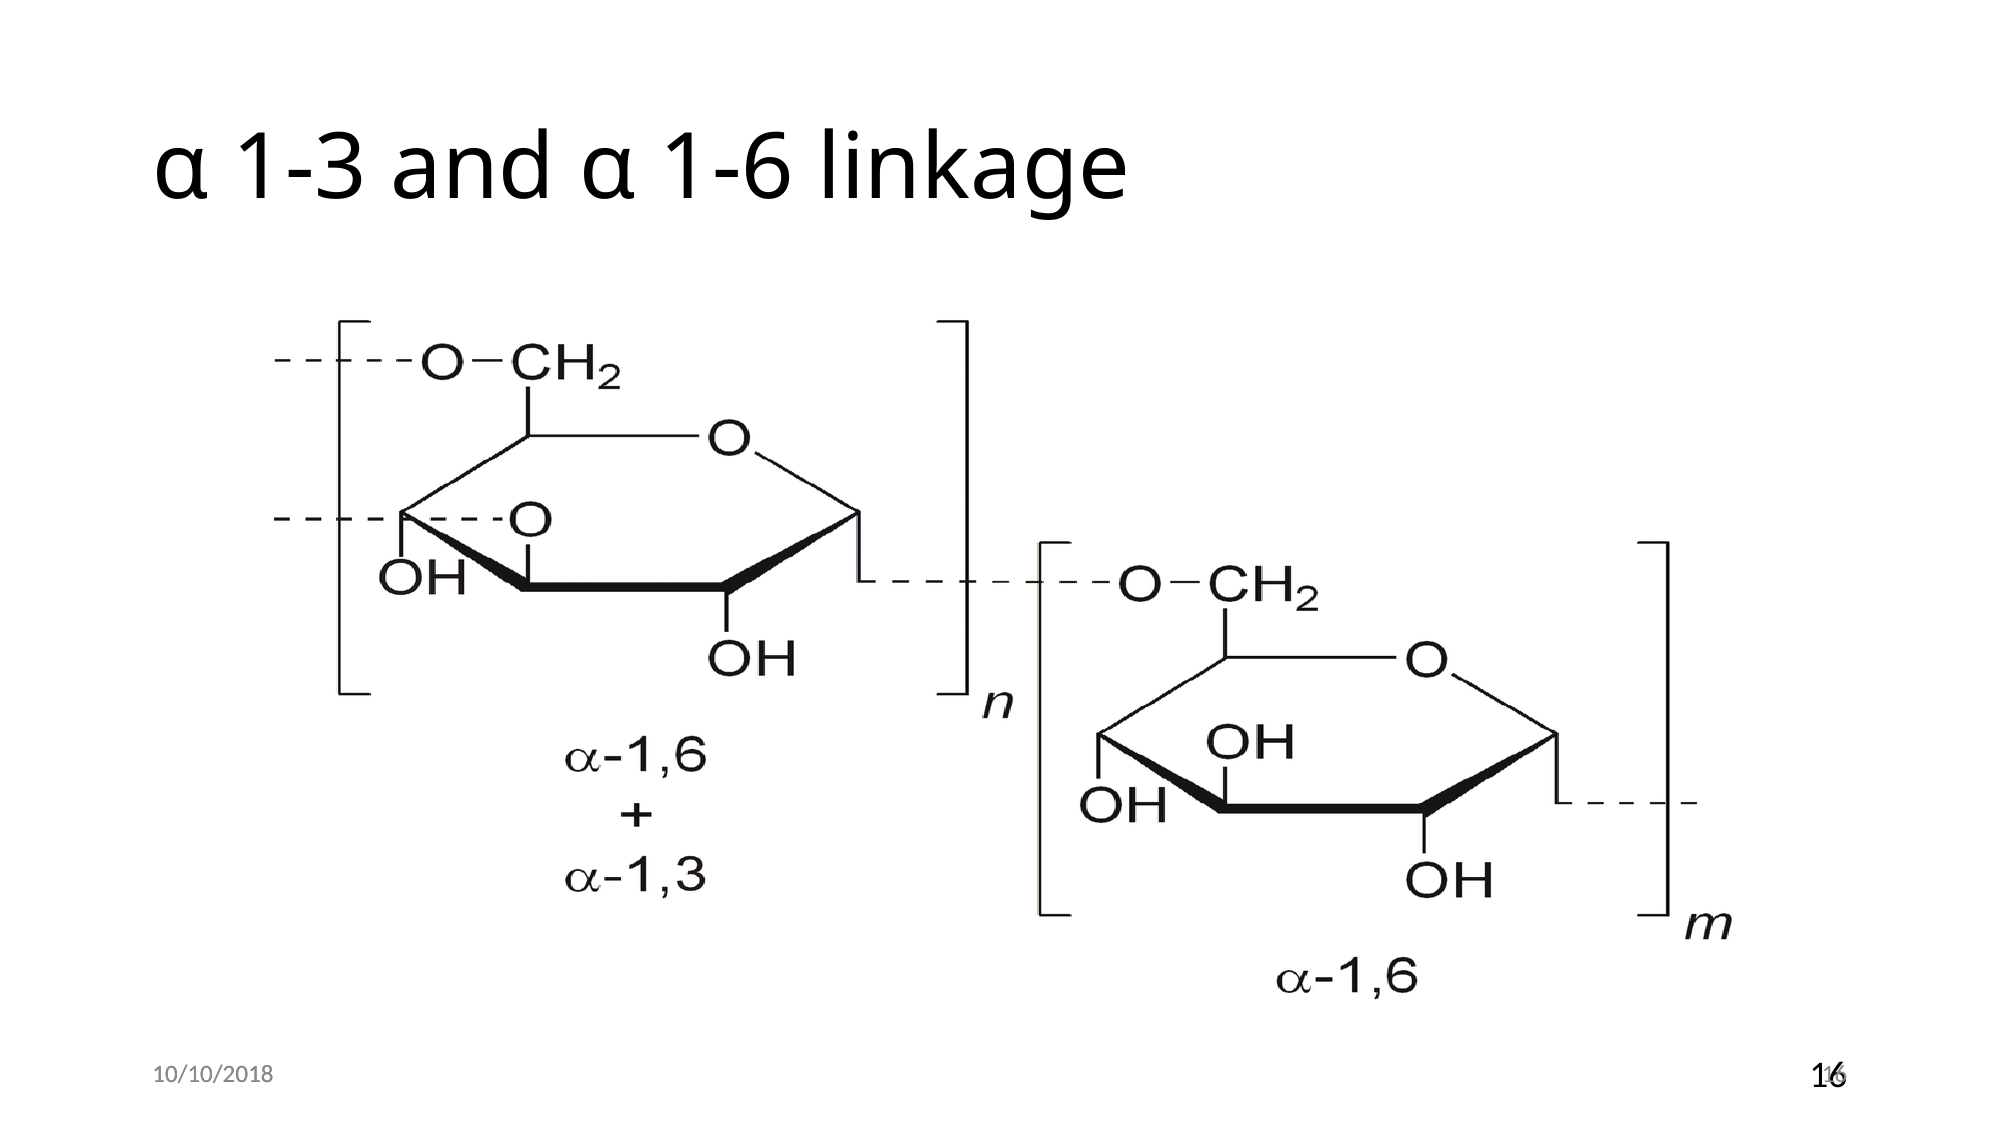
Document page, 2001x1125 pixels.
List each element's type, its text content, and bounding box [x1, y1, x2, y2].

slide_number 16 [1412, 1042, 1863, 1103]
title α 1-3 and α 1-6 linkage [137, 59, 1863, 278]
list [266, 312, 1734, 1000]
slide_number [137, 1042, 588, 1103]
